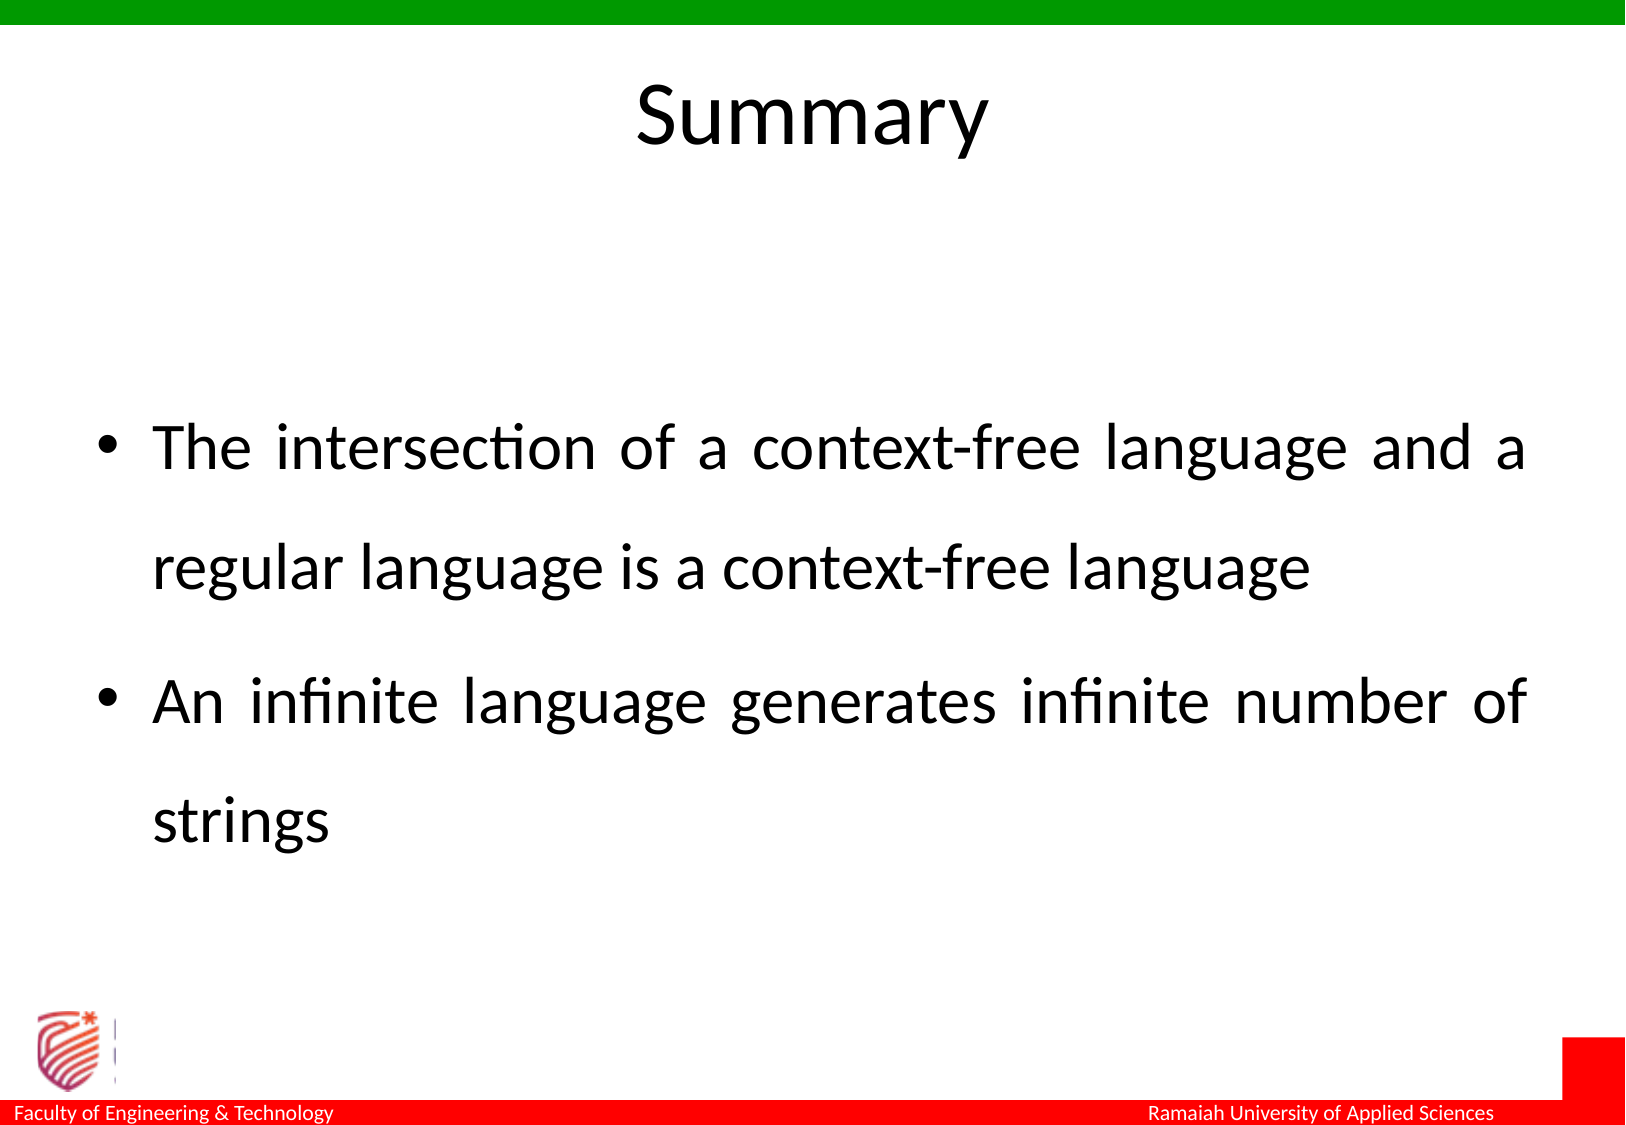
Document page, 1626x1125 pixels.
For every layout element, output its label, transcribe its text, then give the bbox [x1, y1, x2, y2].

picture [37, 1011, 116, 1092]
title Summary [81, 45, 1544, 233]
list The intersection of a context-free language and a regular language is a context-free language An infinite language generates infinite number of strings [81, 262, 1544, 1005]
